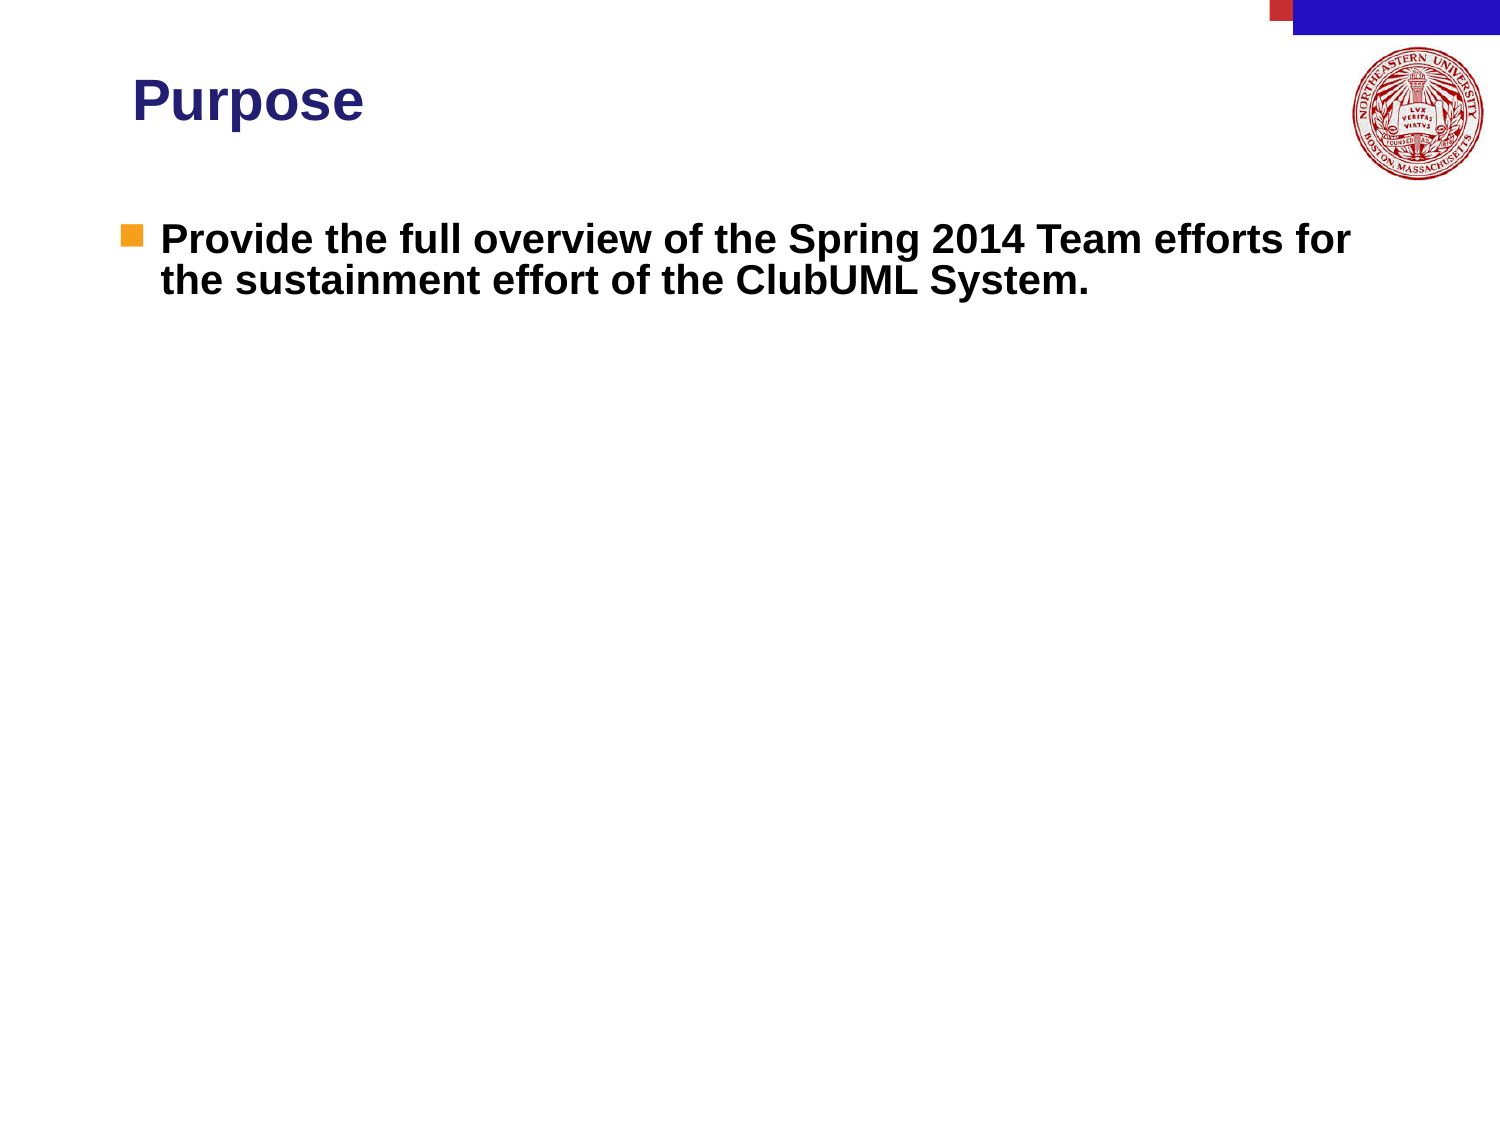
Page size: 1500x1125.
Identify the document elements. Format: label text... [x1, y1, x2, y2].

list Provide the full overview of the Spring 2014 Team efforts for the sustainment effort of the ClubUML System. [108, 212, 1371, 1002]
title Purpose [116, 62, 1293, 151]
picture [1350, 45, 1485, 181]
